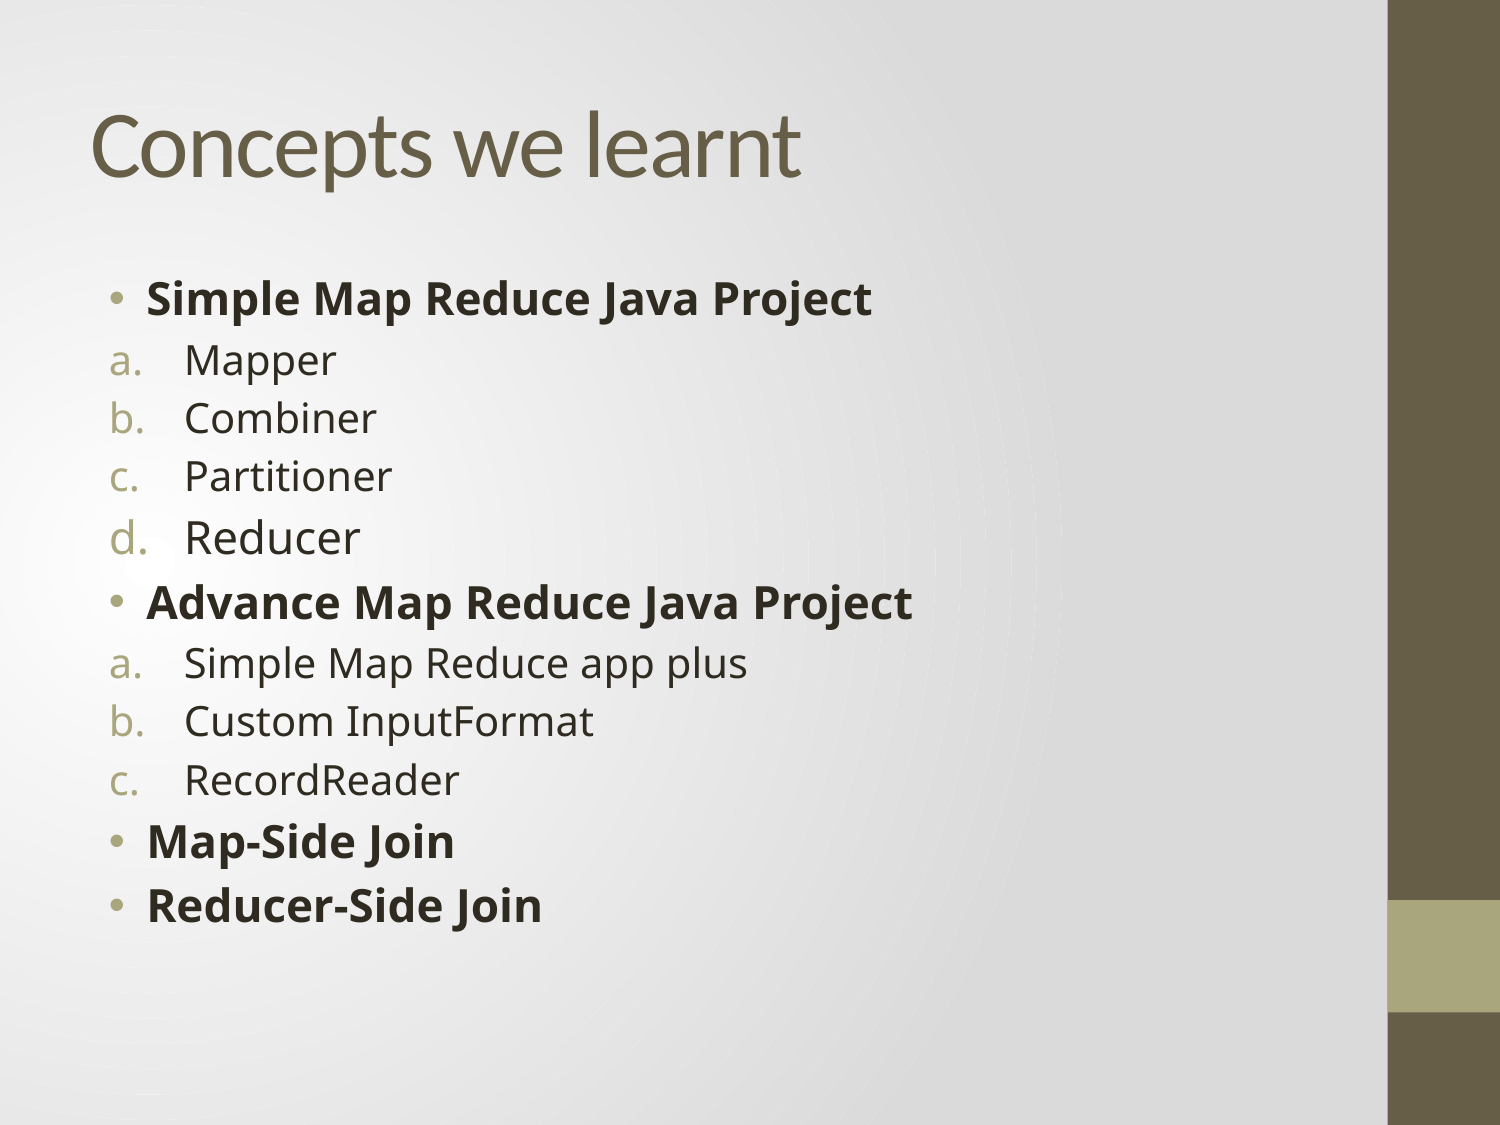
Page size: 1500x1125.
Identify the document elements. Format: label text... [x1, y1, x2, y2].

list Simple Map Reduce Java Project Mapper Combiner Partitioner Reducer Advance Map Reduce Java Project Simple Map Reduce app plus Custom InputFormat RecordReader Map-Side Join Reducer-Side Join [75, 262, 1325, 1050]
title Concepts we learnt [75, 45, 1325, 233]
